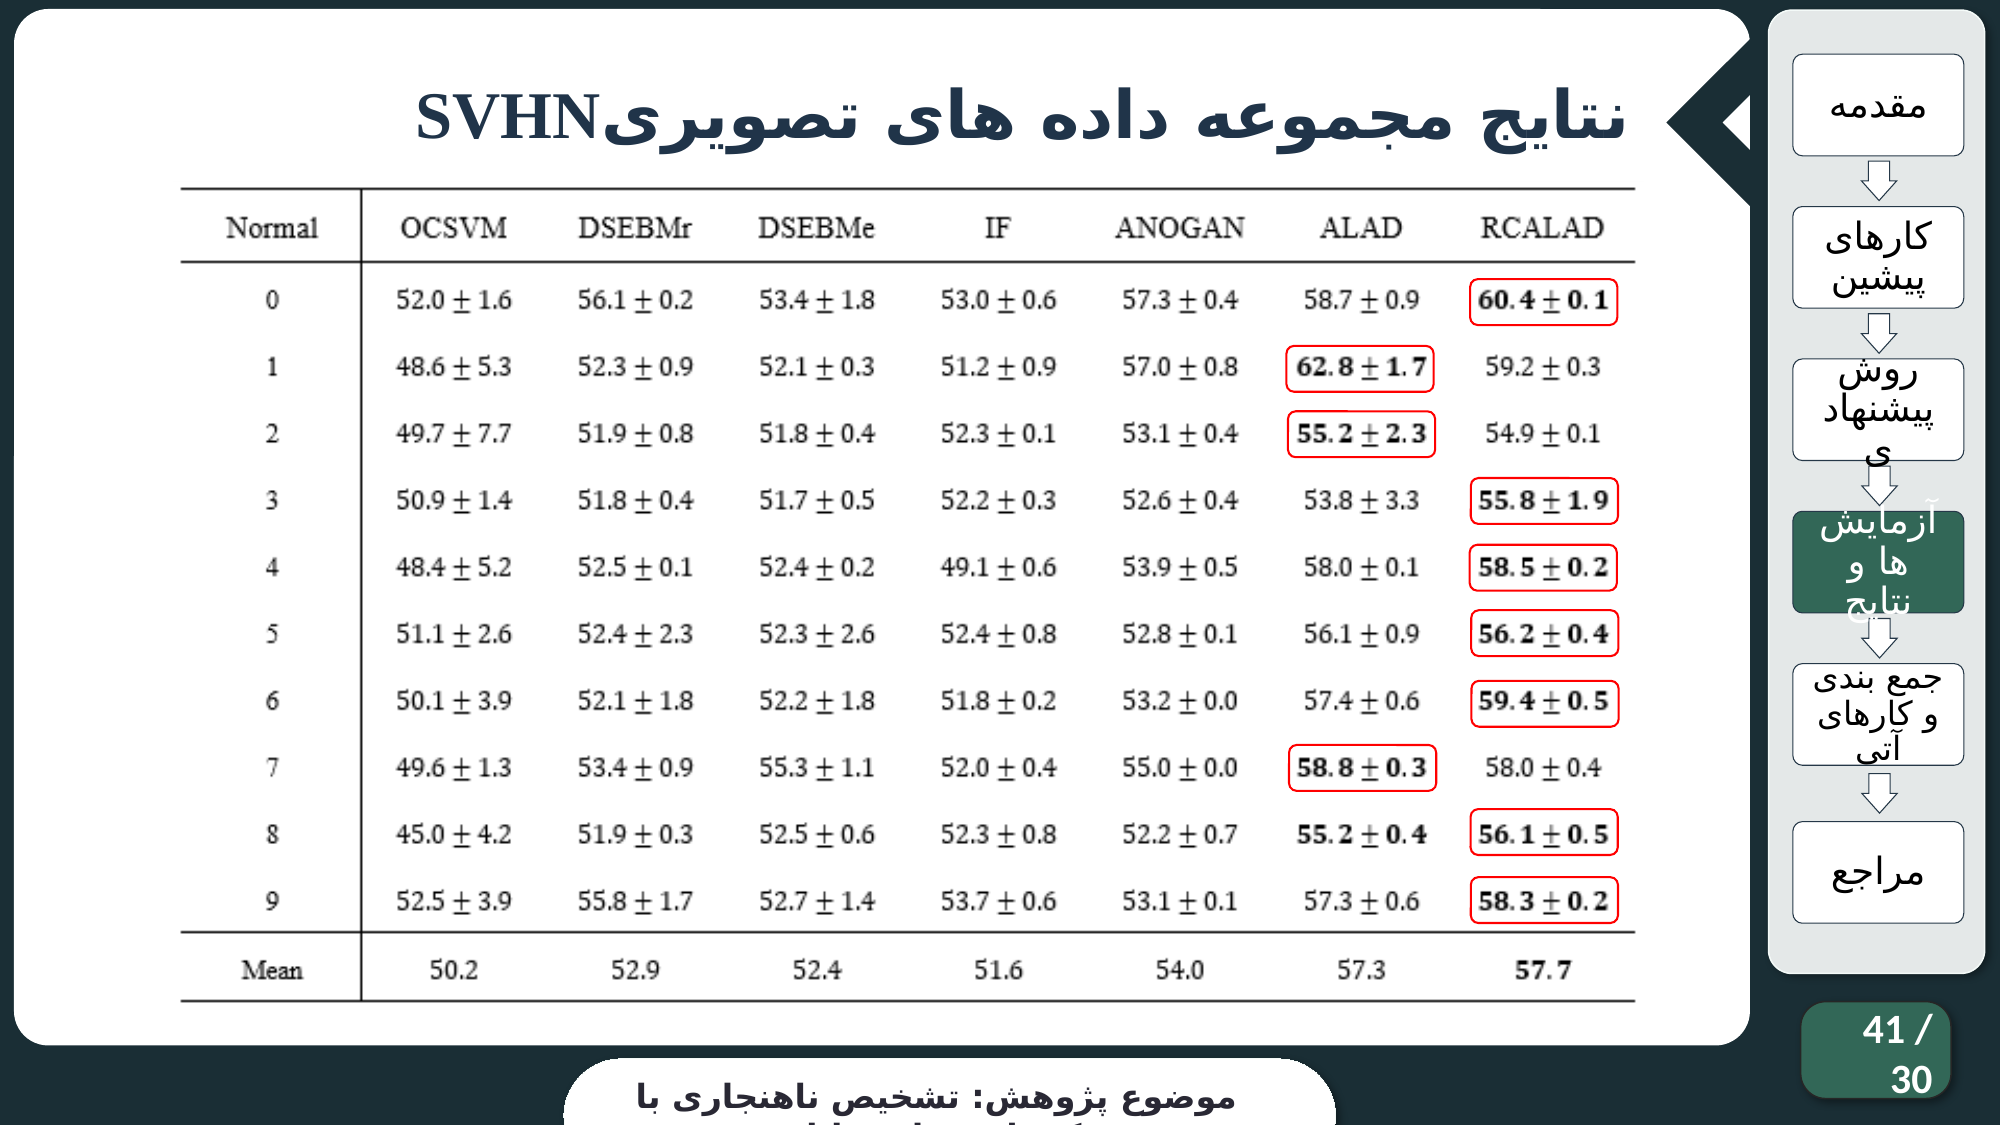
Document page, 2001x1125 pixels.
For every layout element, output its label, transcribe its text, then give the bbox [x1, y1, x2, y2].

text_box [1792, 54, 1964, 924]
picture [173, 180, 1644, 1011]
text_box نتایج مجموعه داده های تصویریSVHN [352, 64, 1645, 160]
slide_number 41 / 30 [1802, 1007, 1948, 1096]
